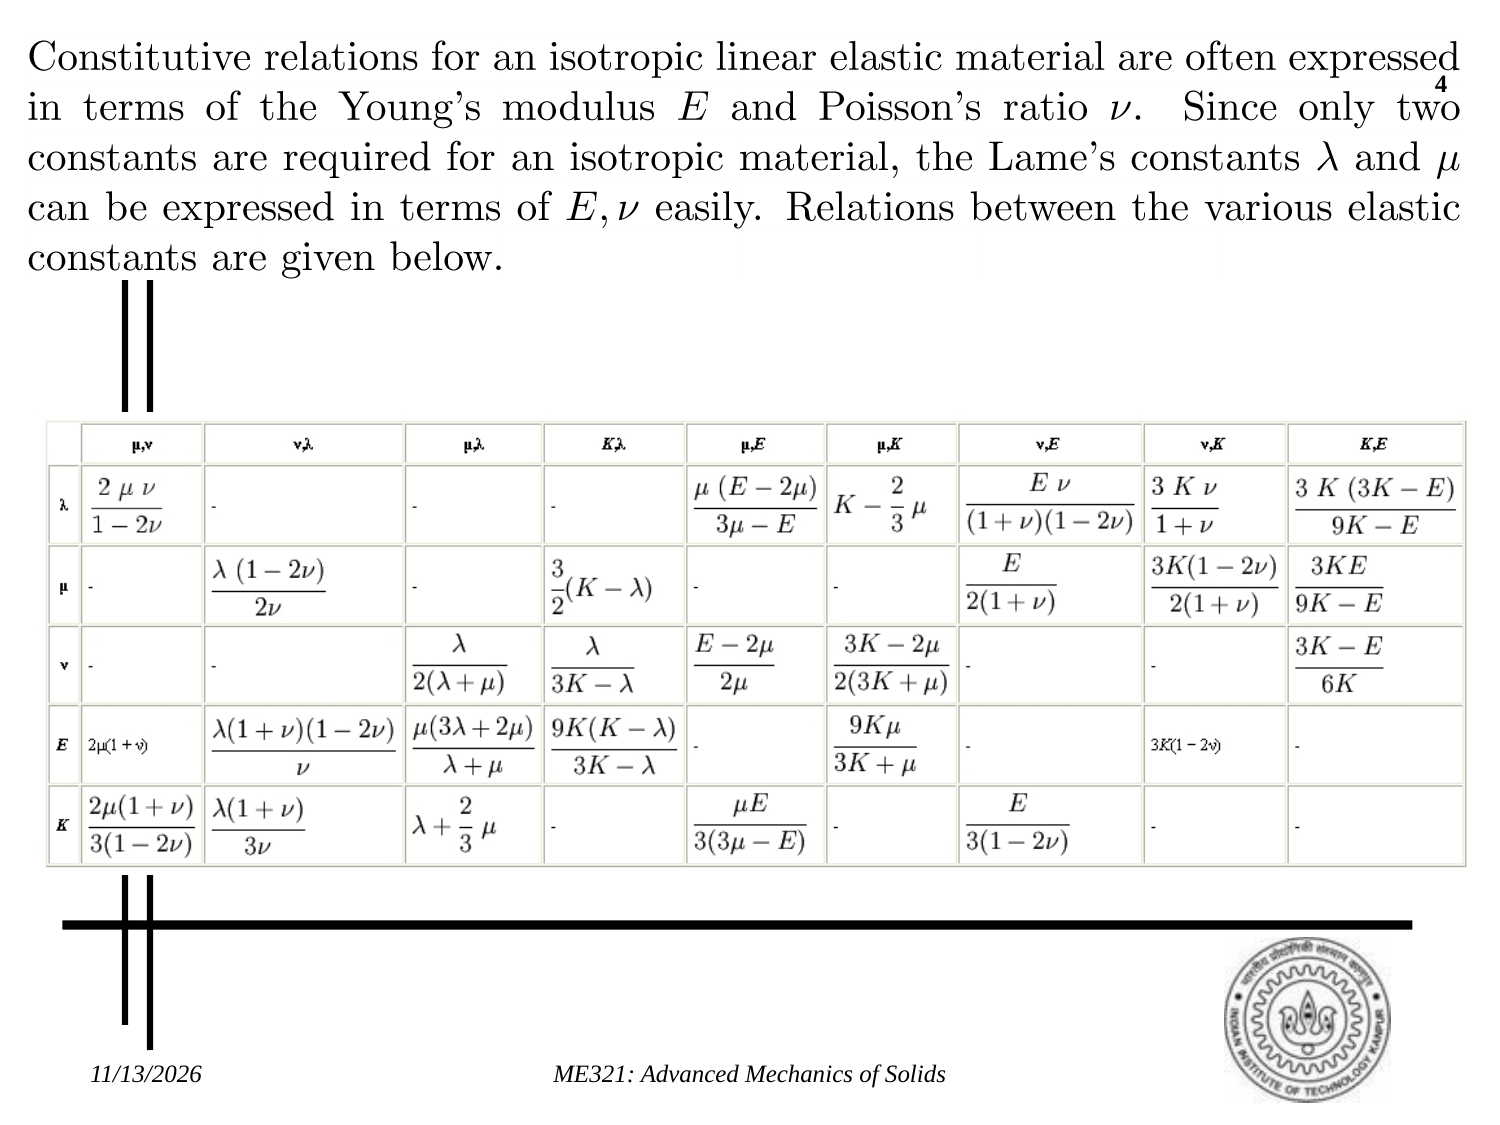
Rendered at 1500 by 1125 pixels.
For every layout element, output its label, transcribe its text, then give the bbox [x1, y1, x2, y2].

footer ME321: Advanced Mechanics of Solids [512, 1042, 988, 1103]
picture [37, 412, 1473, 876]
picture [24, 37, 1463, 280]
picture [1224, 937, 1391, 1103]
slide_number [75, 1042, 425, 1103]
